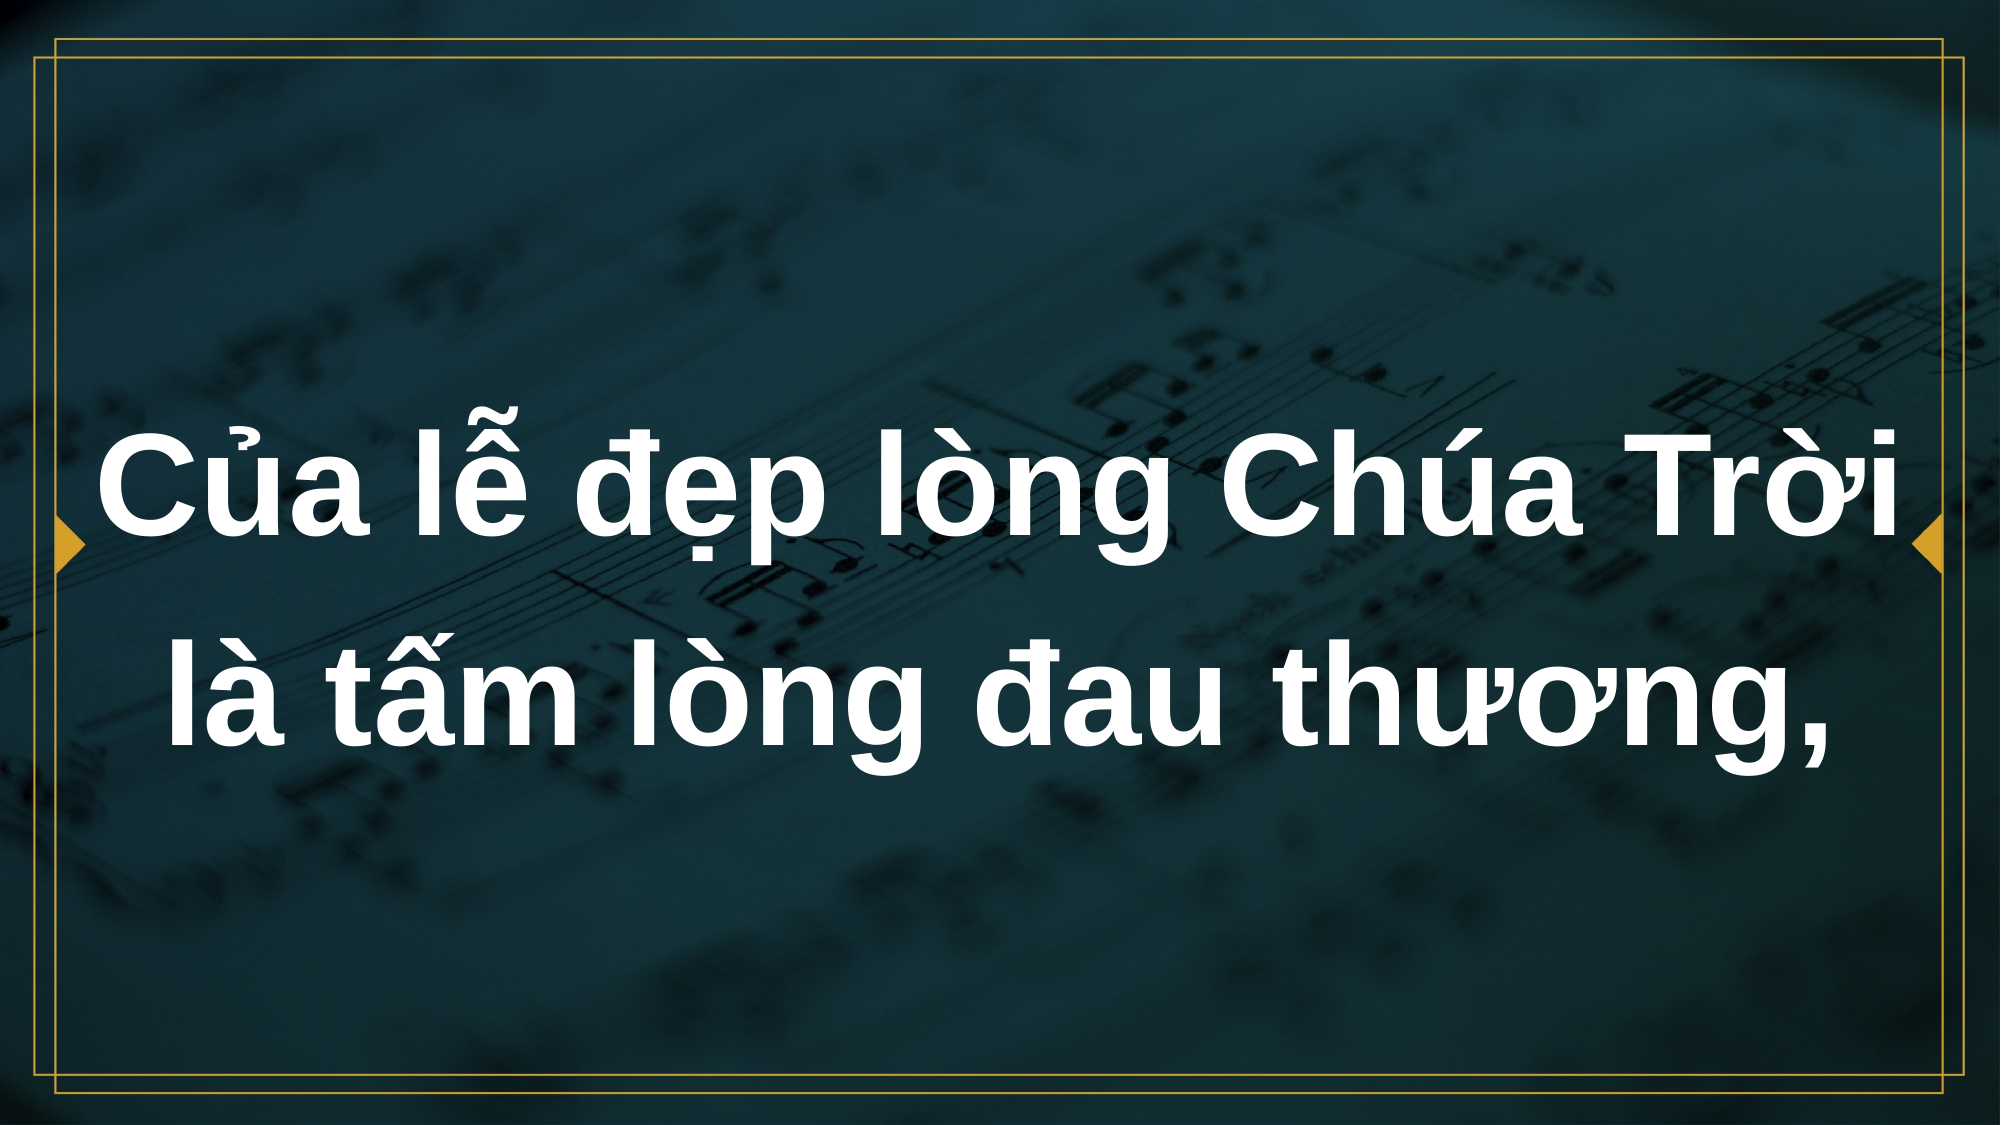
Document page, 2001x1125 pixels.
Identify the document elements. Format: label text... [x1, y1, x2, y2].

title Của lễ đẹp lòng Chúa Trời là tấm lòng đau thương, [55, 53, 1945, 1077]
picture [0, 0, 2000, 1125]
